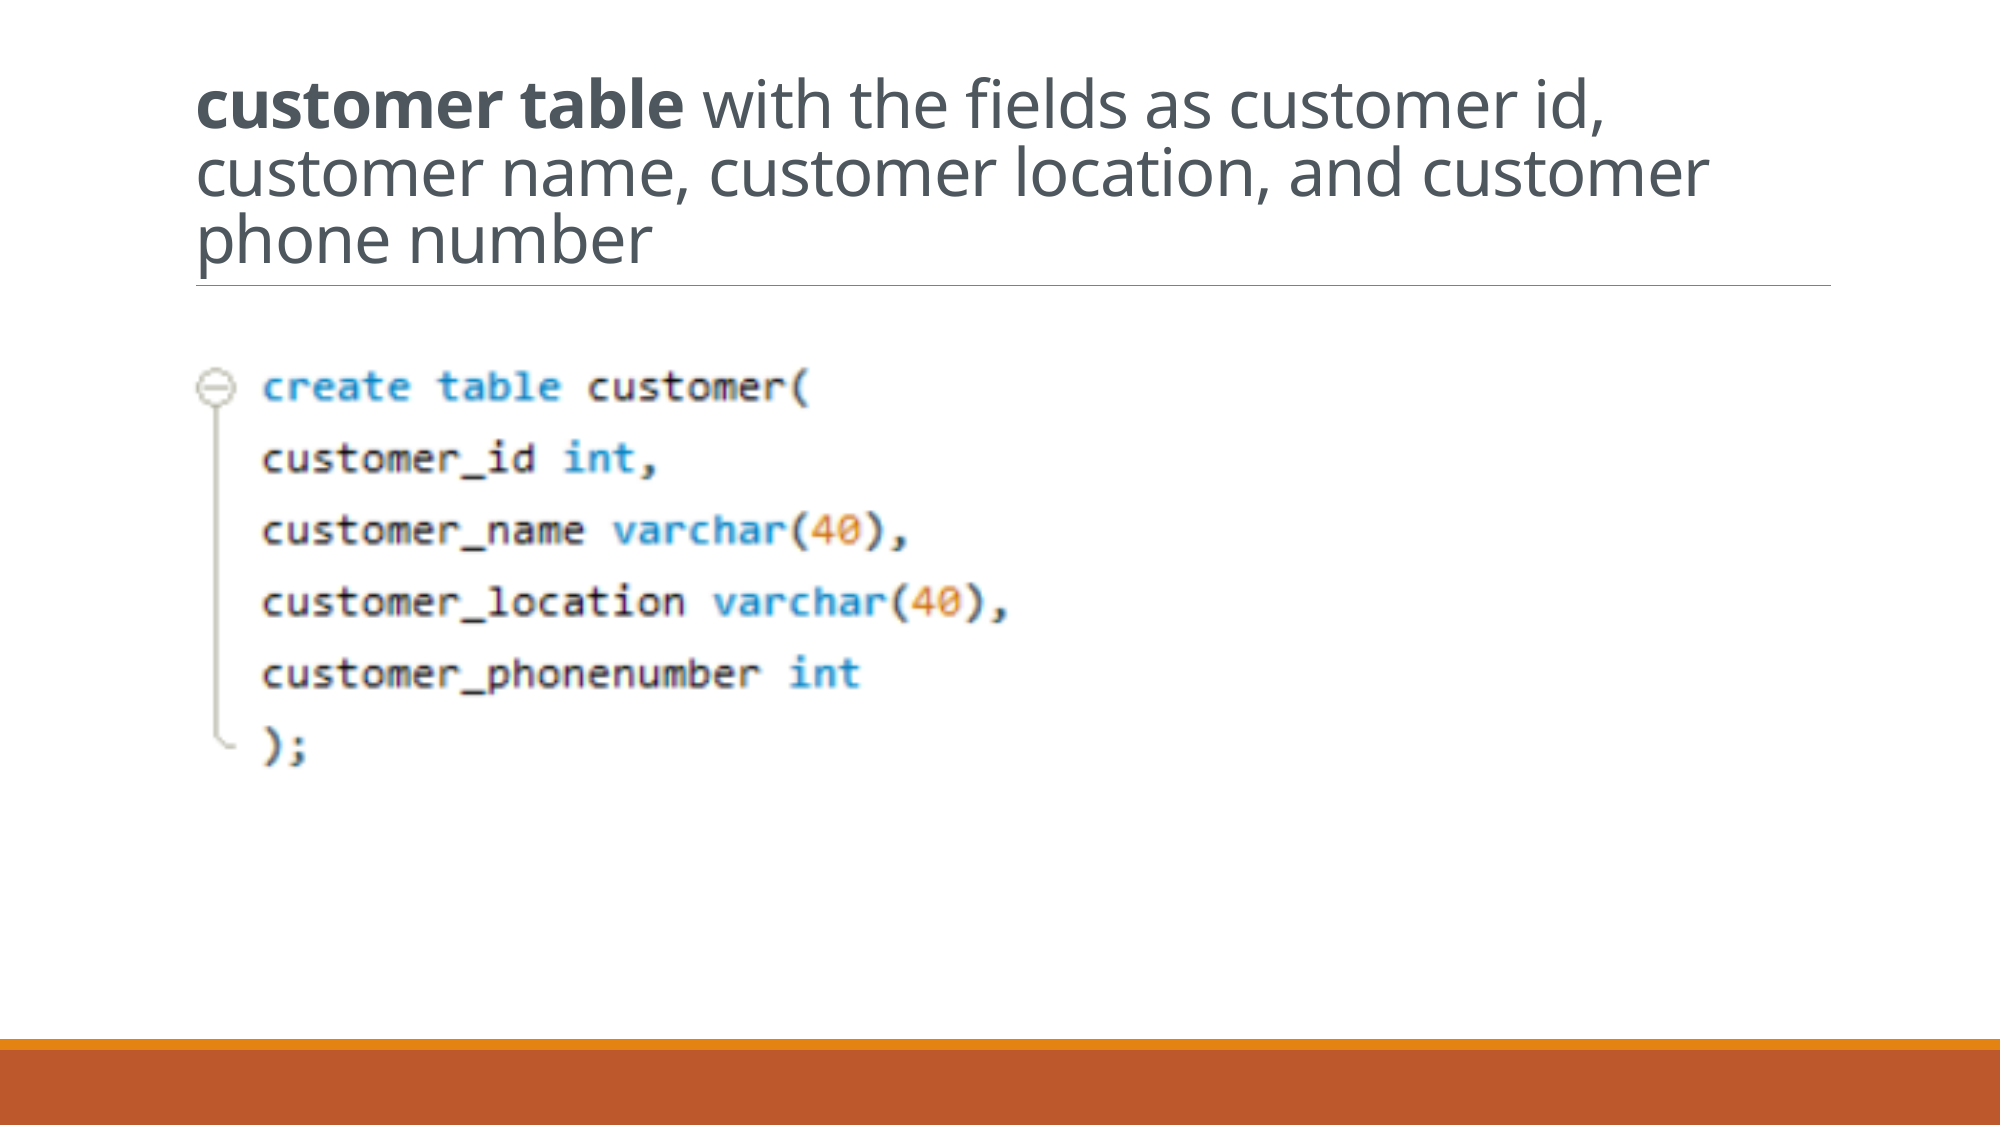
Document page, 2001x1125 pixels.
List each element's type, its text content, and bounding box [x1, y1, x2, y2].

title customer table with the fields as customer id, customer name, customer location, and customer phone number [180, 47, 1830, 285]
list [179, 334, 1045, 814]
